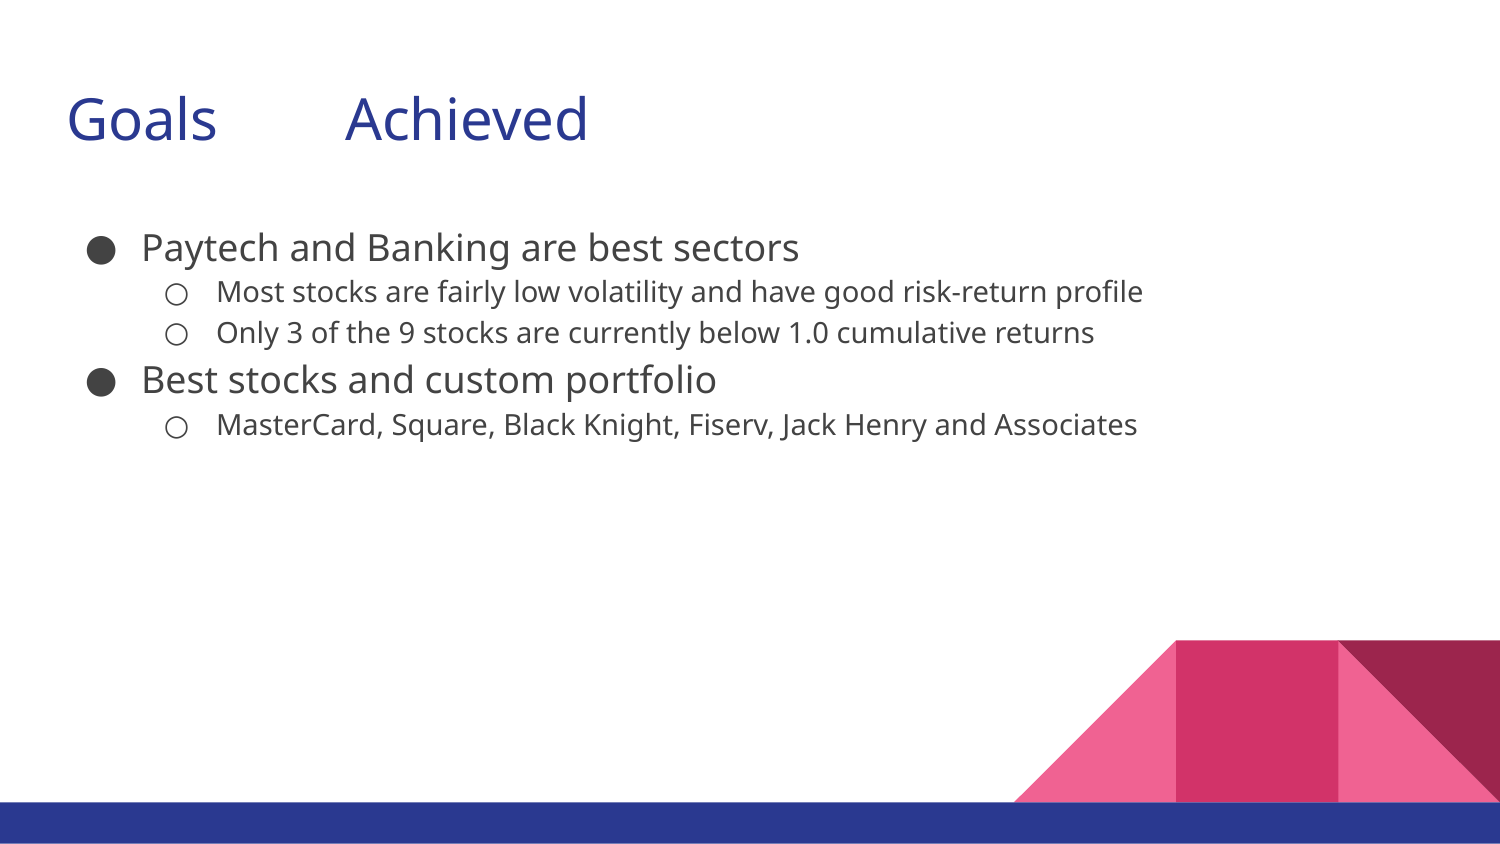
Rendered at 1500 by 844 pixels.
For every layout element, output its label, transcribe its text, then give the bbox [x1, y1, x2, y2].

title Goals Achieved [51, 67, 1449, 167]
list Paytech and Banking are best sectors Most stocks are fairly low volatility and have good risk-return profile Only 3 of the 9 stocks are currently below 1.0 cumulative returns Best stocks and custom portfolio MasterCard, Square, Black Knight, Fiserv, Jack Henry and Associates [51, 201, 1449, 750]
